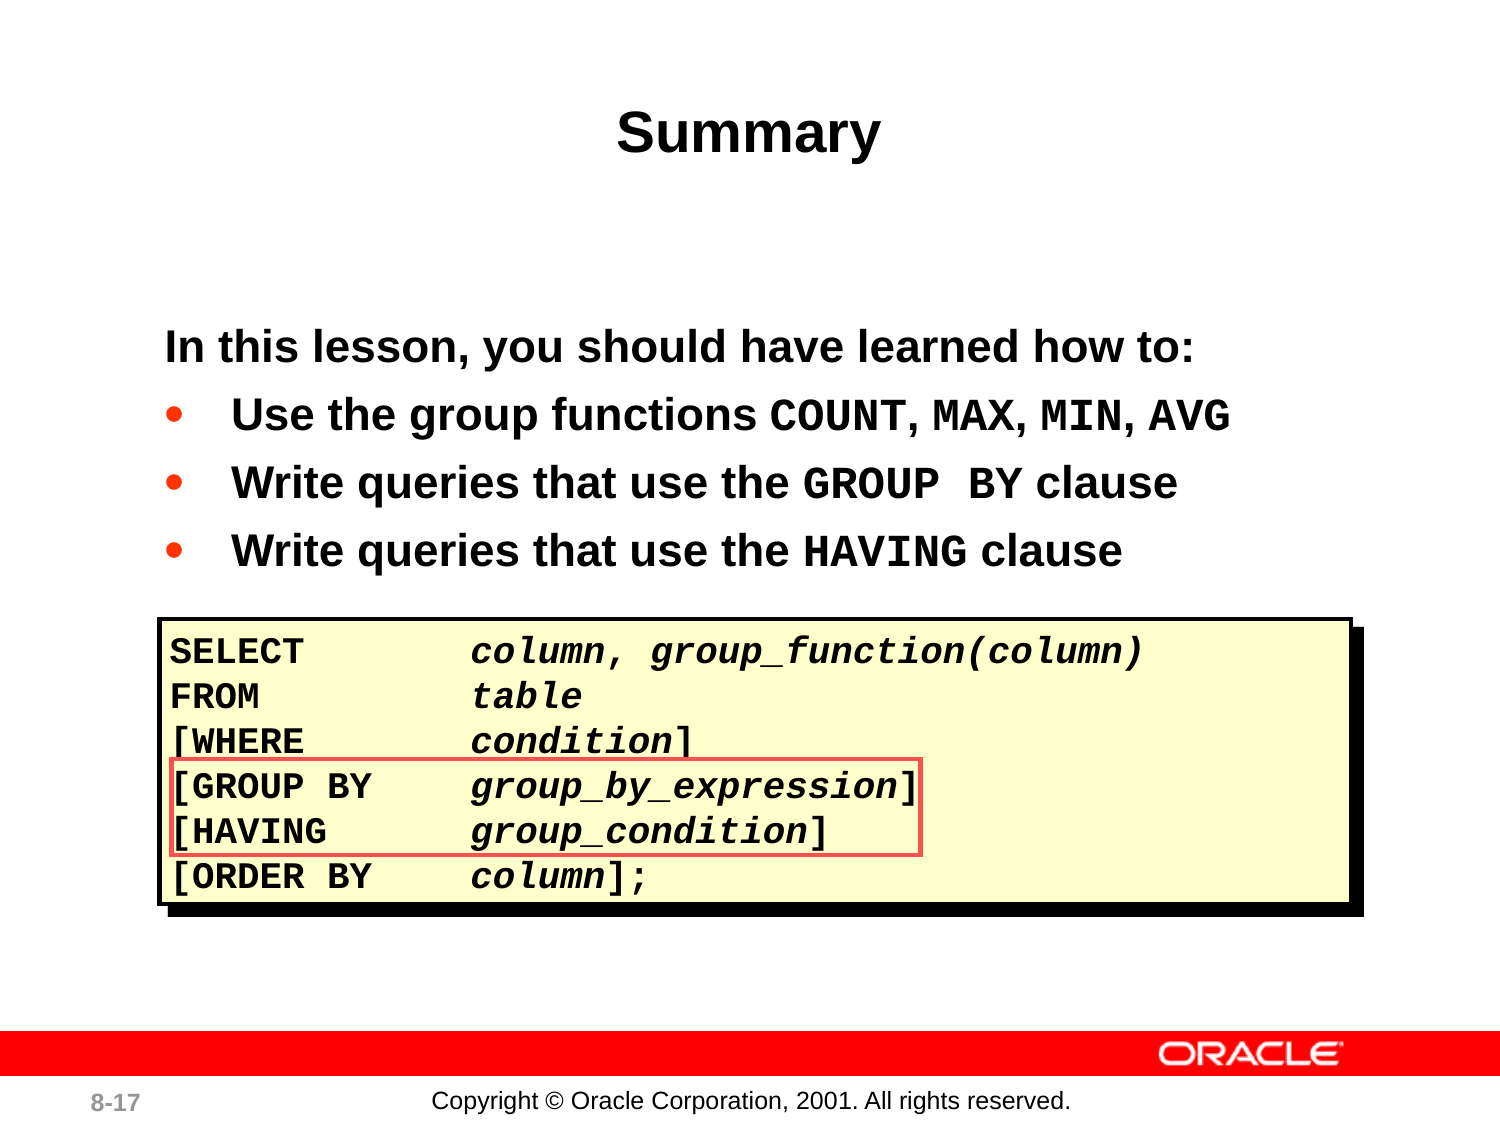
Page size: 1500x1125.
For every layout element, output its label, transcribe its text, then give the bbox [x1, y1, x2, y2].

title Summary [141, 86, 1358, 232]
text_box [171, 759, 921, 856]
list In this lesson, you should have learned how to: Use the group functions COUNT, MAX, MIN, AVG Write queries that use the GROUP BY clause Write queries that use the HAVING clause [149, 312, 1413, 626]
text_box SELECT column, group_function(column) FROM table [WHERE condition] [GROUP BY group_by_expression] [HAVING group_condition] [ORDER BY column]; [154, 626, 1350, 907]
